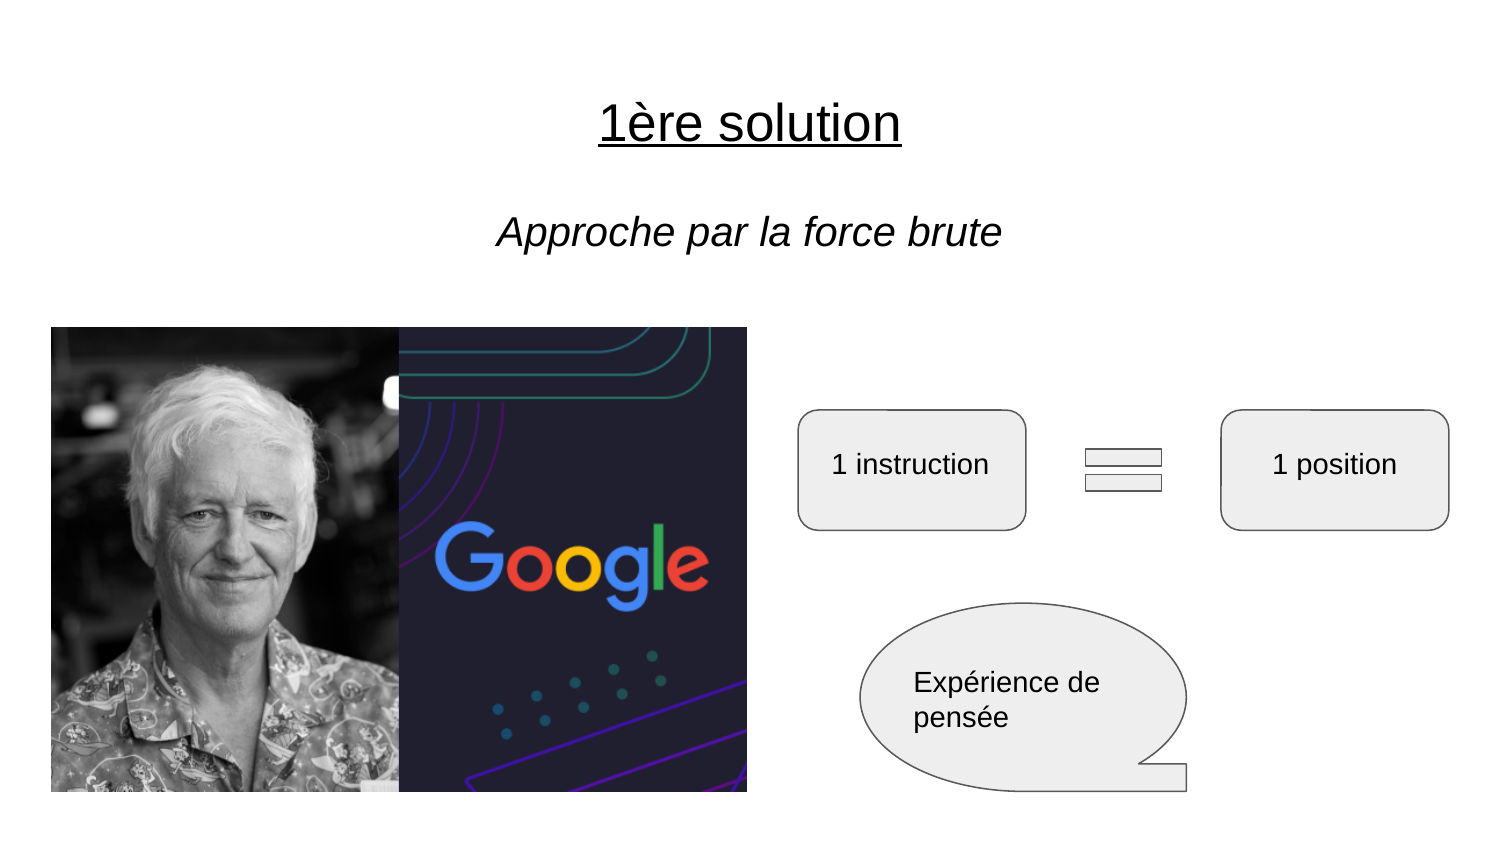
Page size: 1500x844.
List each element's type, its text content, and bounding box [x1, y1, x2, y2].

text_box Expérience de pensée [898, 648, 1127, 749]
text_box 1 position [1235, 430, 1435, 495]
text_box [798, 409, 1026, 531]
title 1ère solution [51, 72, 1449, 167]
text_box [1085, 474, 1162, 492]
text_box Approche par la force brute [195, 189, 1305, 270]
text_box [860, 603, 1187, 792]
picture [50, 327, 748, 792]
text_box [1085, 449, 1162, 466]
text_box 1 instruction [814, 430, 1007, 495]
text_box [1220, 409, 1449, 531]
